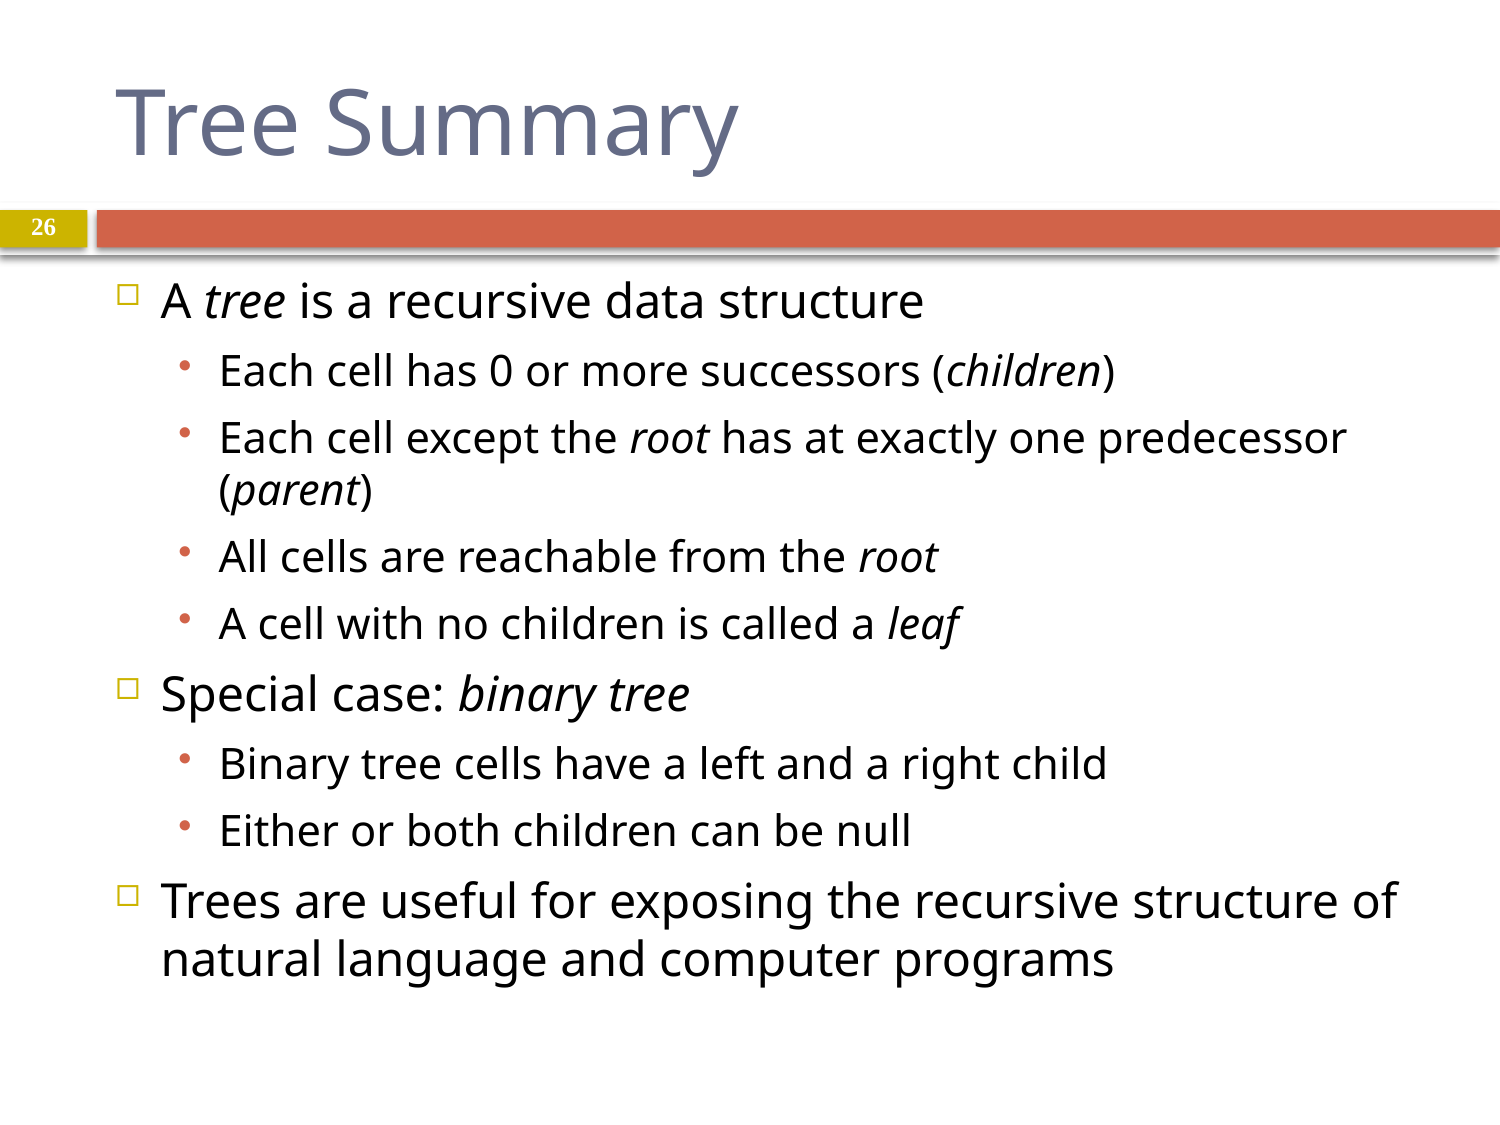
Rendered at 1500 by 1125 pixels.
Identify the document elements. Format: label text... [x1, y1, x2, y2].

slide_number 26 [0, 208, 88, 249]
list A tree is a recursive data structure Each cell has 0 or more successors (children) Each cell except the root has at exactly one predecessor (parent) All cells are reachable from the root A cell with no children is called a leaf Special case: binary tree Binary tree cells have a left and a right child Either or both children can be null Trees are useful for exposing the recursive structure of natural language and computer programs [100, 262, 1438, 1000]
title Tree Summary [100, 37, 1438, 200]
